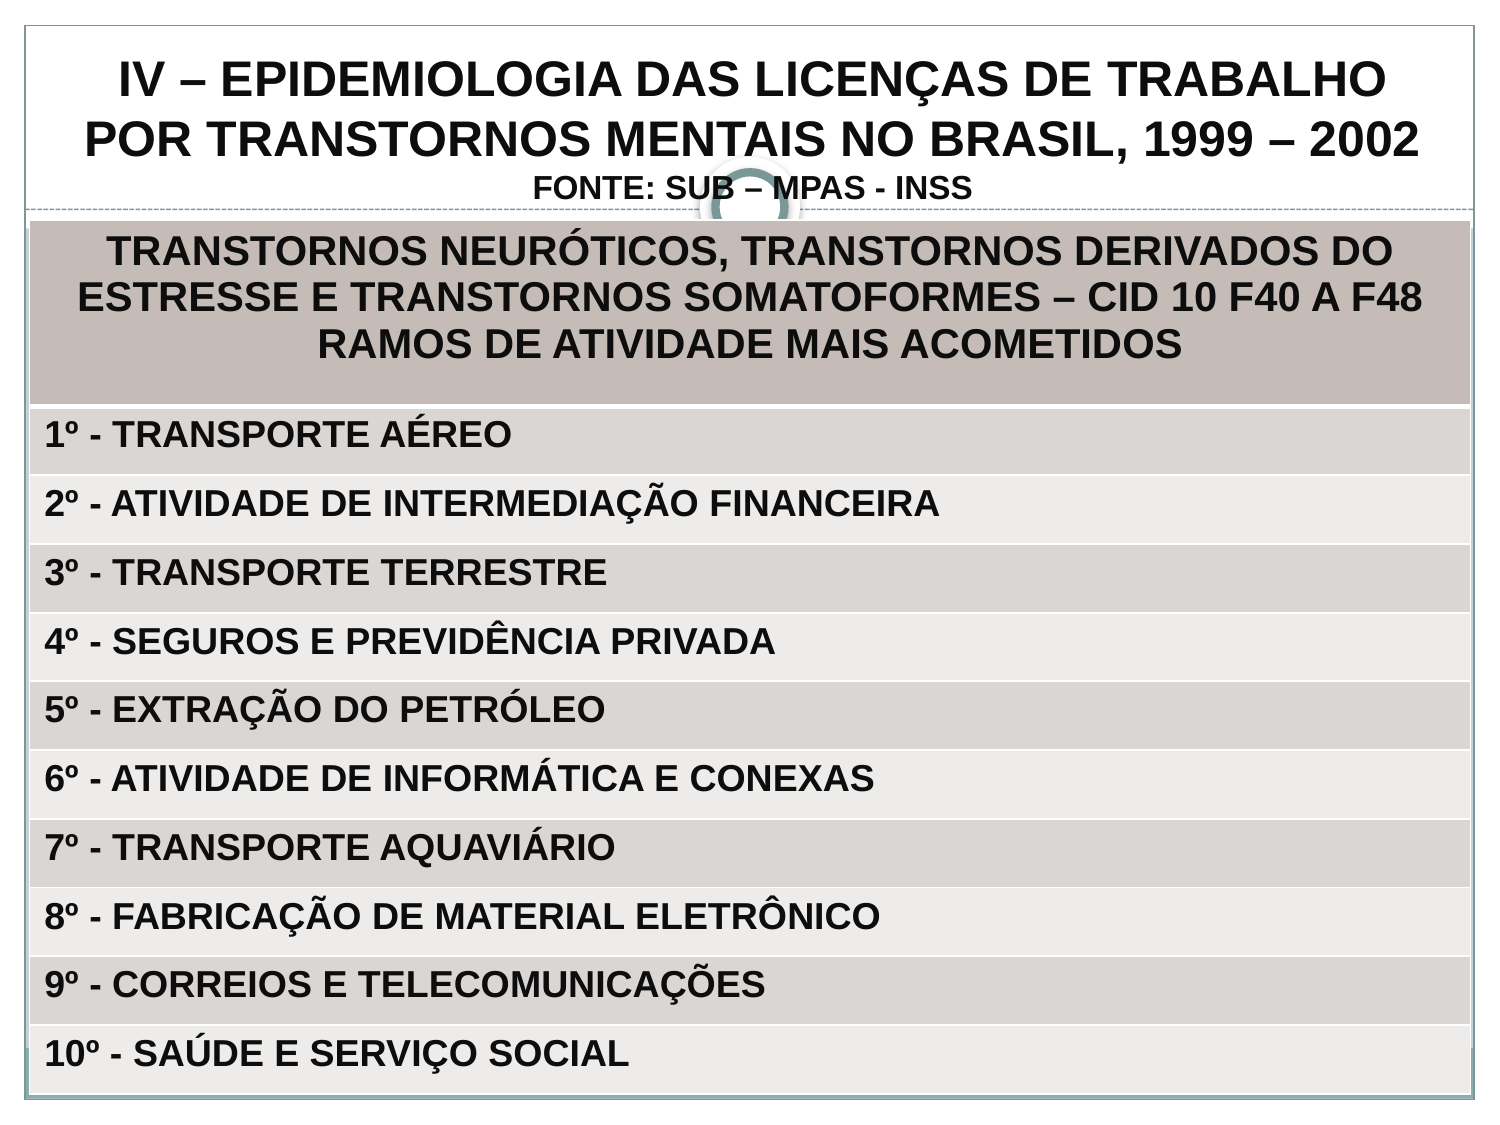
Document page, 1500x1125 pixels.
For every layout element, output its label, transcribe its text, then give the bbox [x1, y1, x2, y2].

table_cell 1º - TRANSPORTE AÉREO [30, 409, 1470, 474]
table_cell 5º - EXTRAÇÃO DO PETRÓLEO [30, 682, 1470, 749]
table_cell 3º - TRANSPORTE TERRESTRE [30, 545, 1470, 612]
table_cell 2º - ATIVIDADE DE INTERMEDIAÇÃO FINANCEIRA [30, 476, 1470, 543]
table_header TRANSTORNOS NEURÓTICOS, TRANSTORNOS DERIVADOS DO ESTRESSE E TRANSTORNOS SOMATOFORMES – CID 10 F40 A F48 RAMOS DE ATIVIDADE MAIS ACOMETIDOS [30, 221, 1470, 404]
table_cell 6º - ATIVIDADE DE INFORMÁTICA E CONEXAS [30, 751, 1470, 818]
table_cell 9º - CORREIOS E TELECOMUNICAÇÕES [30, 957, 1470, 1024]
table_cell 8º - FABRICAÇÃO DE MATERIAL ELETRÔNICO [30, 888, 1470, 955]
table_cell 10º - SAÚDE E SERVIÇO SOCIAL [30, 1026, 1470, 1093]
title IV – EPIDEMIOLOGIA DAS LICENÇAS DE TRABALHO POR TRANSTORNOS MENTAIS NO BRASIL, 1999 – 2002 FONTE: SUB – MPAS - INSS [53, 54, 1454, 214]
table_cell 7º - TRANSPORTE AQUAVIÁRIO [30, 820, 1470, 887]
table_cell 4º - SEGUROS E PREVIDÊNCIA PRIVADA [30, 614, 1470, 680]
